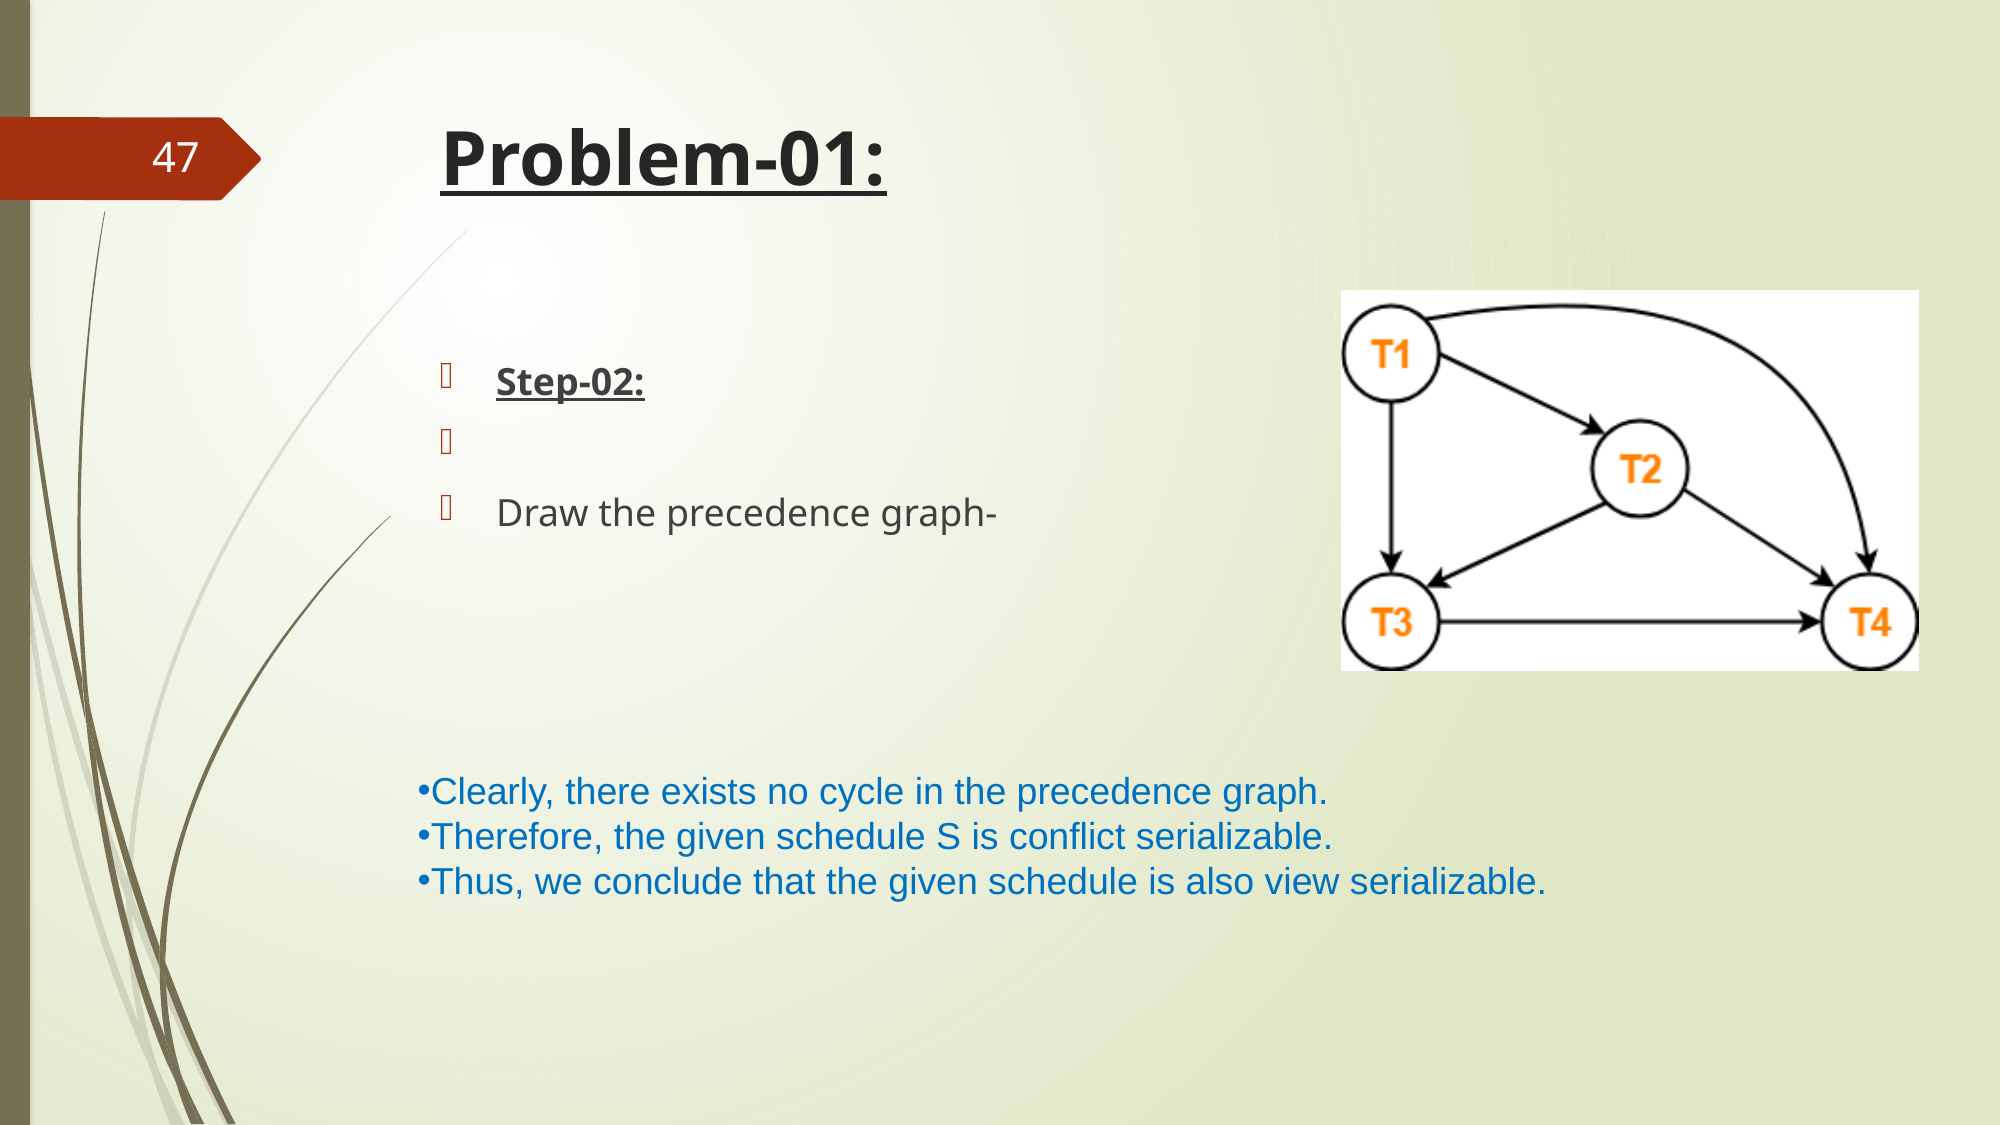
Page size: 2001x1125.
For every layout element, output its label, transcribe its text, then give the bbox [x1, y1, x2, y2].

picture [1341, 289, 1919, 671]
title Problem-01: [425, 102, 1888, 313]
text_box Clearly, there exists no cycle in the precedence graph. Therefore, the given schedule S is conflict serializable. Thus, we conclude that the given schedule is also view serializable. [402, 759, 1794, 910]
list Step-02: Draw the precedence graph- [424, 350, 1888, 970]
slide_number 47 [87, 129, 216, 190]
